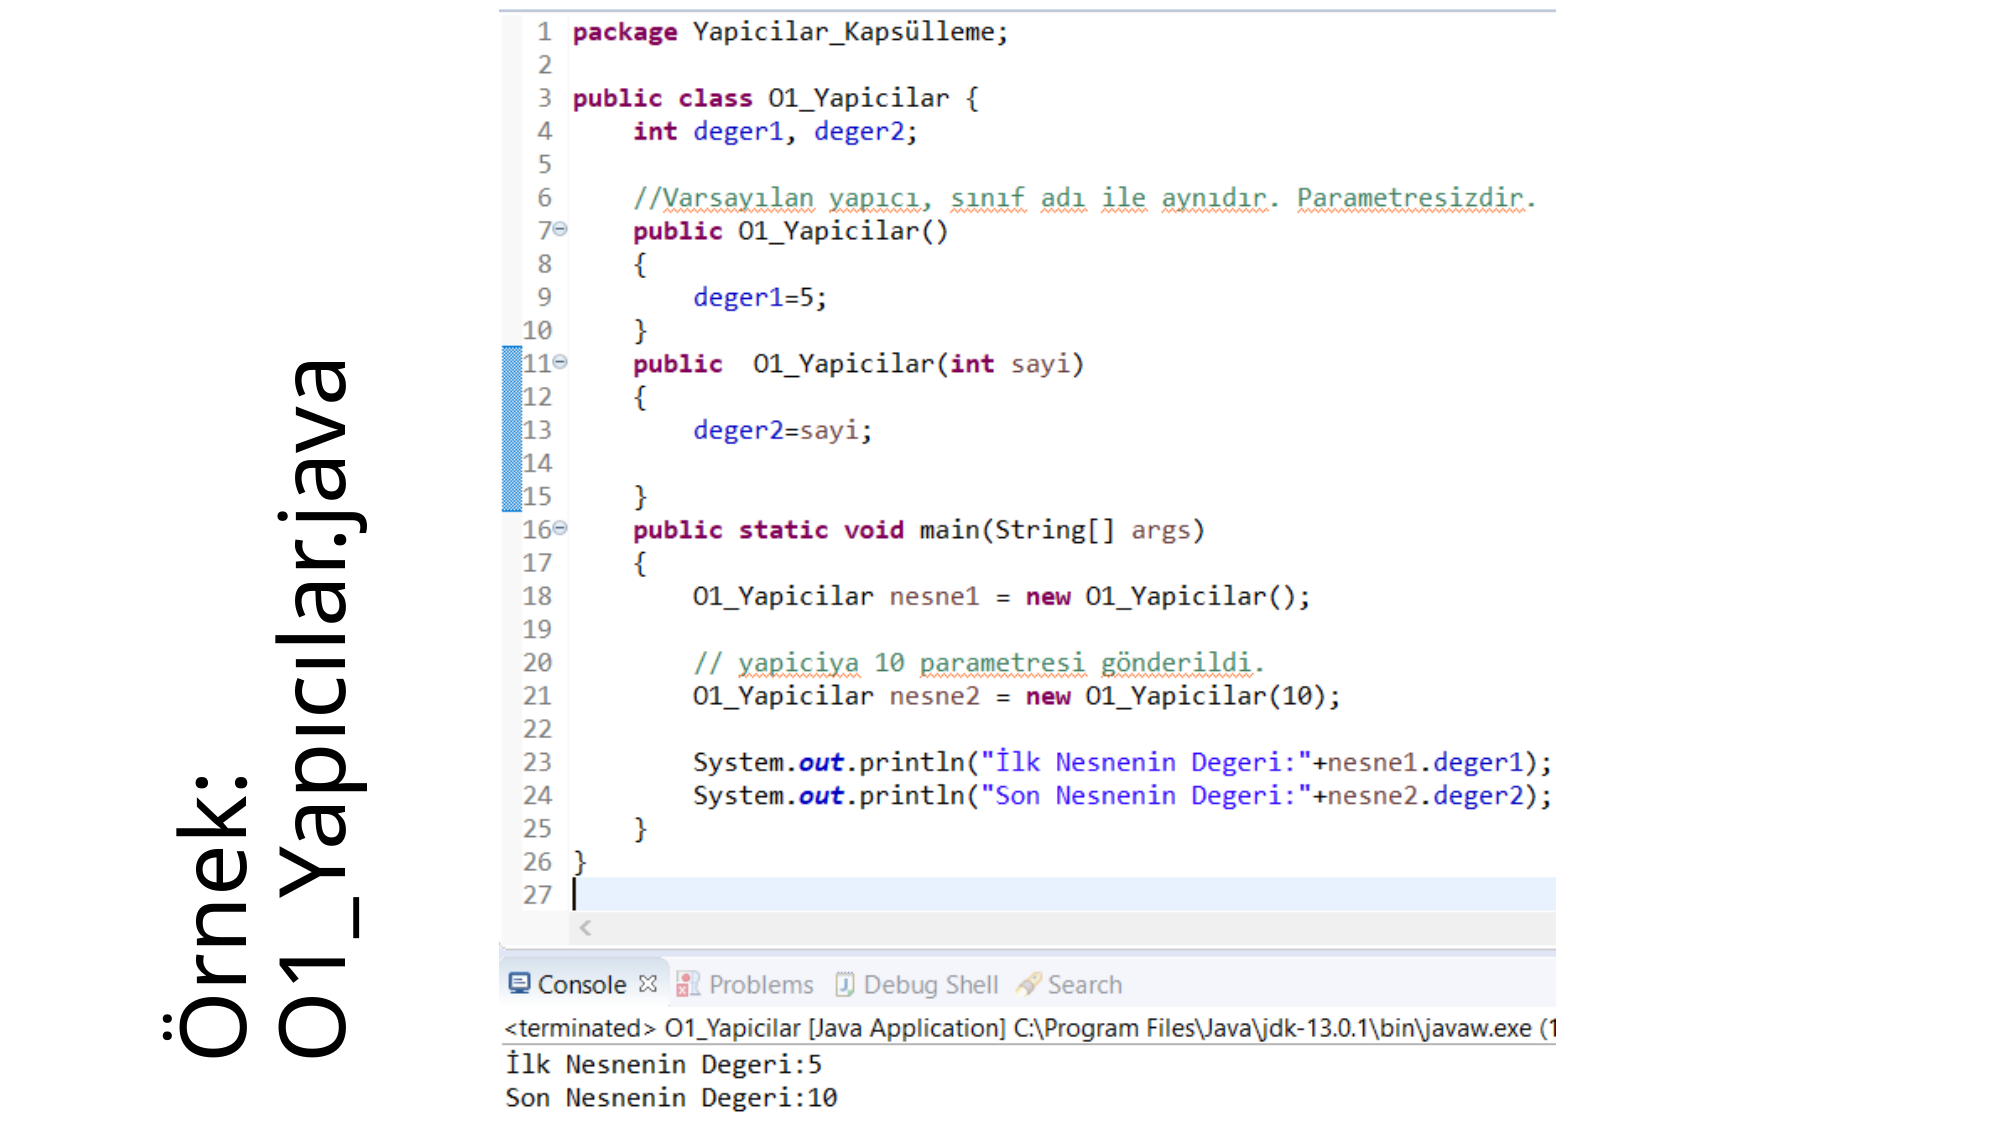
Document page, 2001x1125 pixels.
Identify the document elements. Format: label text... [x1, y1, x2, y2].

title Örnek: O1_Yapıcılar.java [157, 47, 375, 1079]
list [499, 9, 1556, 1125]
